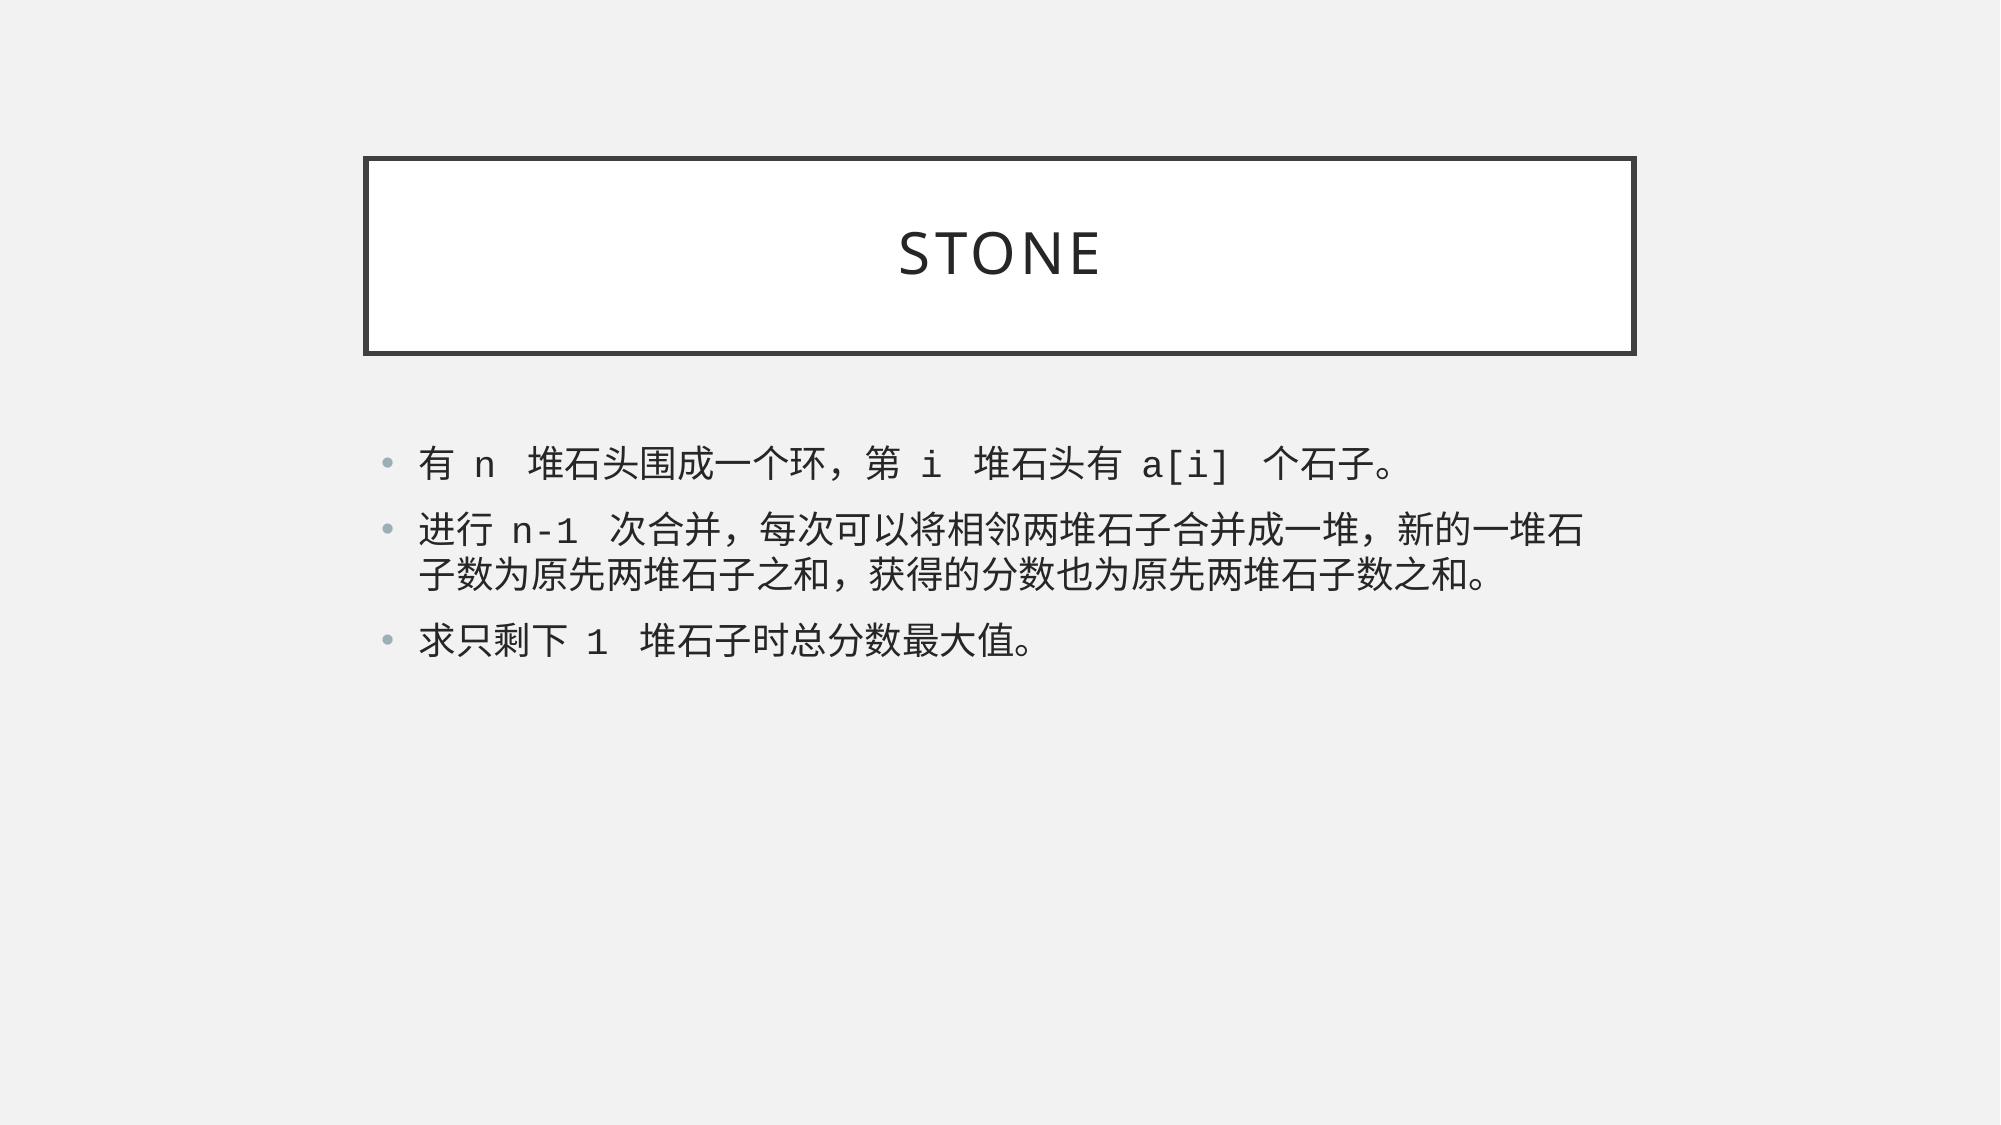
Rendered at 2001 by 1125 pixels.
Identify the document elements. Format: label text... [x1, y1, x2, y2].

list 有 n 堆石头围成一个环，第 i 堆石头有 a[i] 个石子。 进行 n-1 次合并，每次可以将相邻两堆石子合并成一堆，新的一堆石子数为原先两堆石子之和，获得的分数也为原先两堆石子数之和。 求只剩下 1 堆石子时总分数最大值。 [366, 432, 1634, 1009]
title stone [363, 156, 1637, 356]
